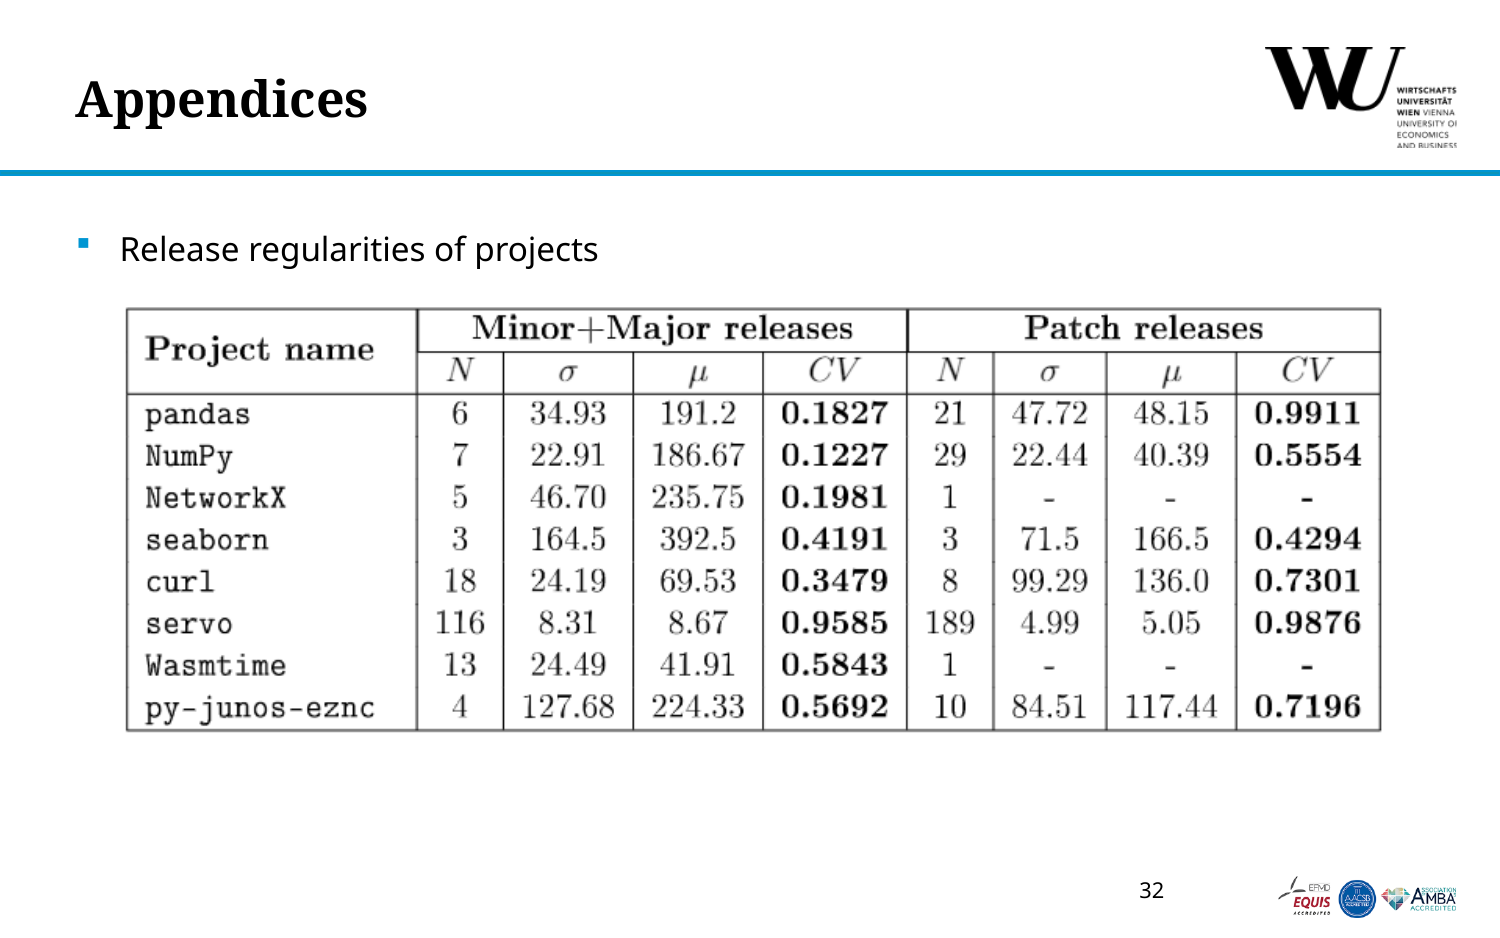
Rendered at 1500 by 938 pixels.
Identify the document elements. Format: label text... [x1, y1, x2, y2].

picture [95, 281, 1405, 748]
title Appendices [75, 22, 1198, 172]
picture [1278, 876, 1456, 918]
slide_number 32 [1124, 868, 1205, 912]
list Release regularities of projects [75, 220, 1349, 809]
